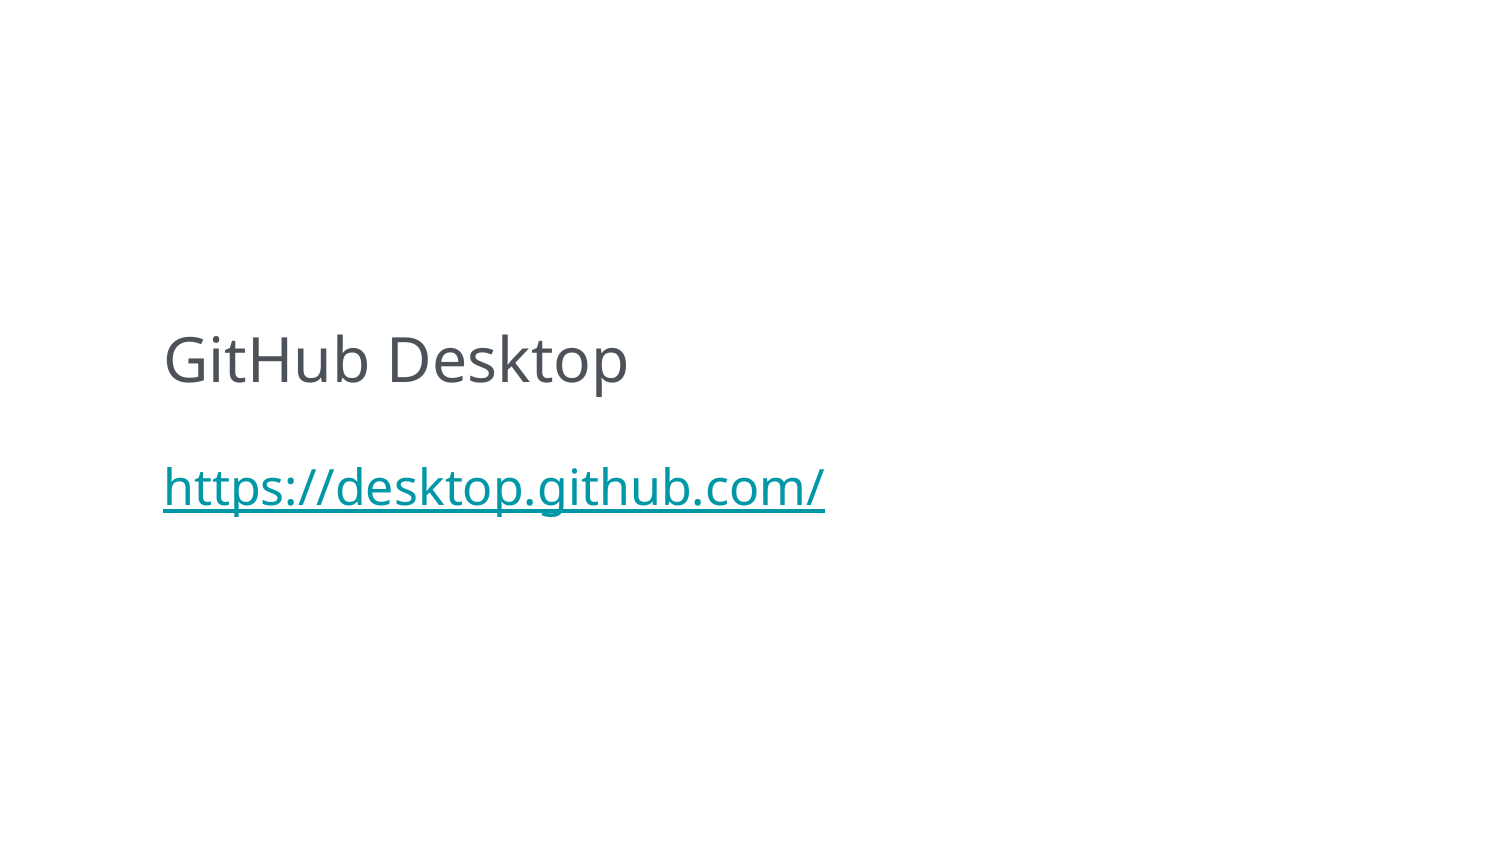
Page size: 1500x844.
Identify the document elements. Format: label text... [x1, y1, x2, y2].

text_box GitHub Desktop https://desktop.github.com/ [148, 190, 1352, 654]
